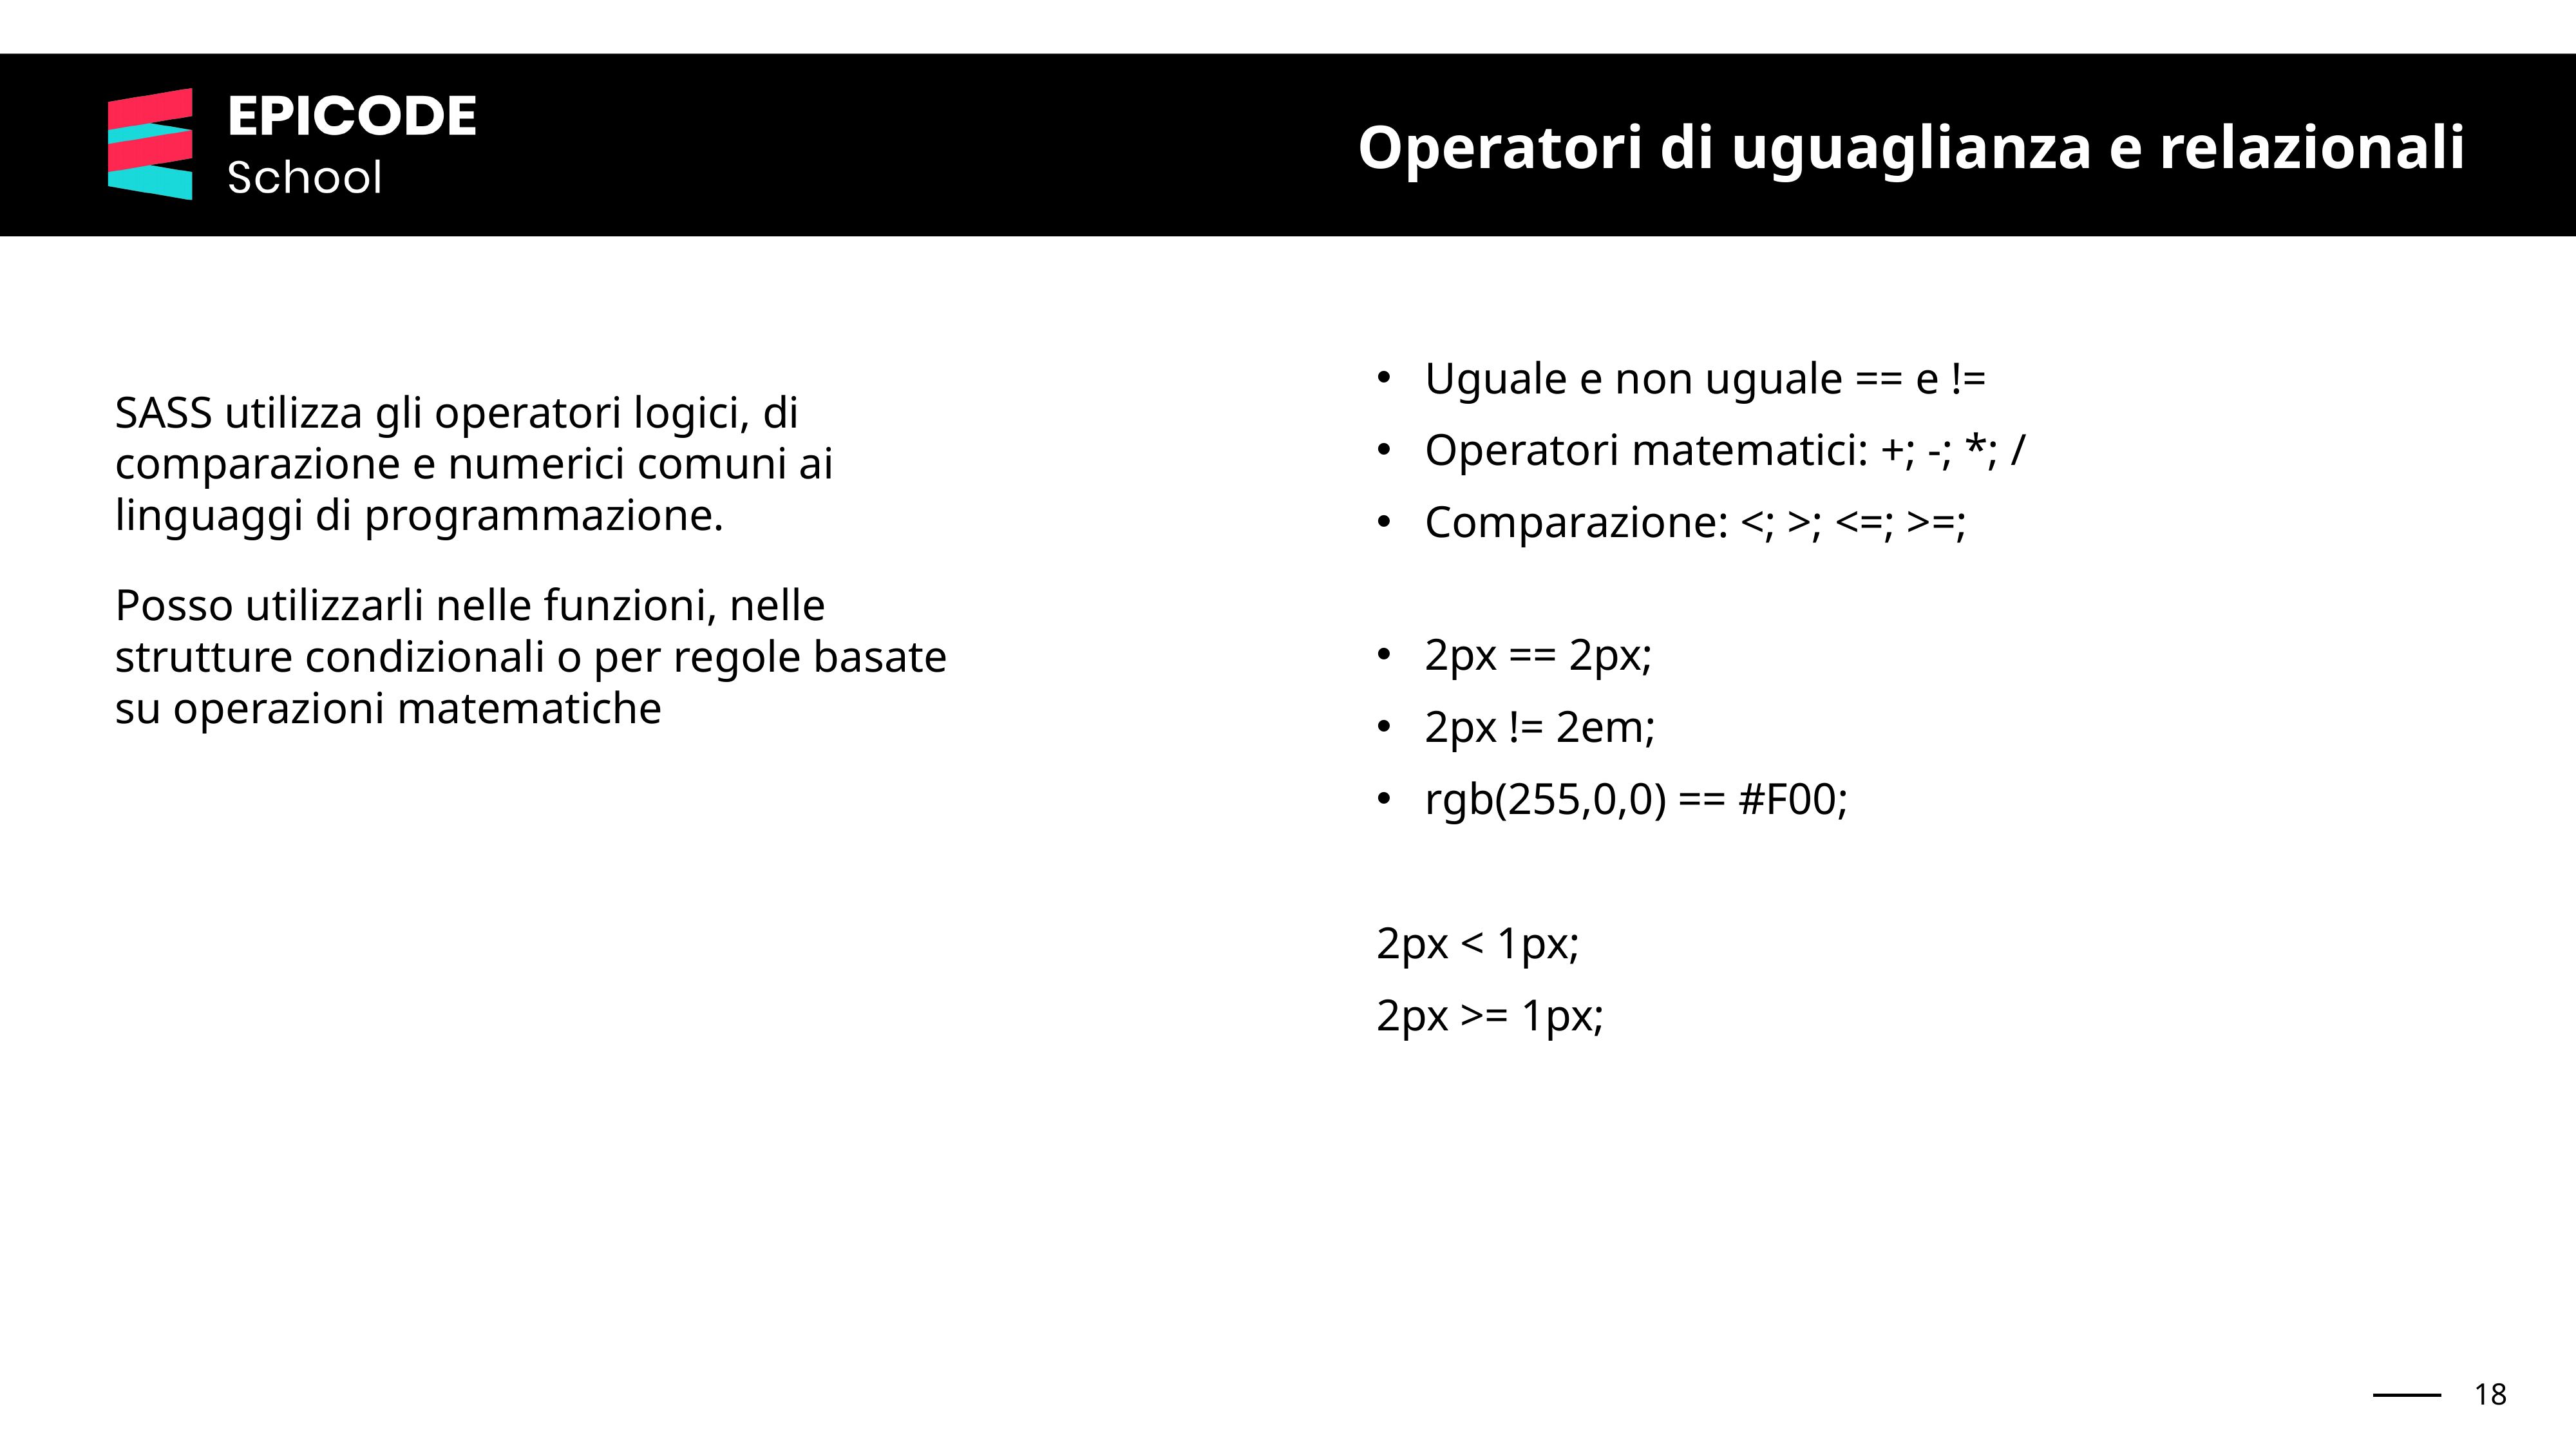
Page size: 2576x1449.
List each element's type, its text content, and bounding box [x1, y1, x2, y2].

text_box SASS utilizza gli operatori logici, di comparazione e numerici comuni ai linguaggi di programmazione. Posso utilizzarli nelle funzioni, nelle strutture condizionali o per regole basate su operazioni matematiche [109, 379, 981, 815]
slide_number ‹#› [2443, 1372, 2538, 1419]
text_box Uguale e non uguale == e != Operatori matematici: +; -; *; / Comparazione: <; >; <=; >=; [1367, 320, 2467, 556]
text_box Operatori di uguaglianza e relazionali [109, 104, 2474, 185]
text_box 2px == 2px; 2px != 2em; rgb(255,0,0) == #F00; 2px < 1px; 2px >= 1px; [1367, 597, 2467, 1049]
picture [102, 82, 483, 207]
